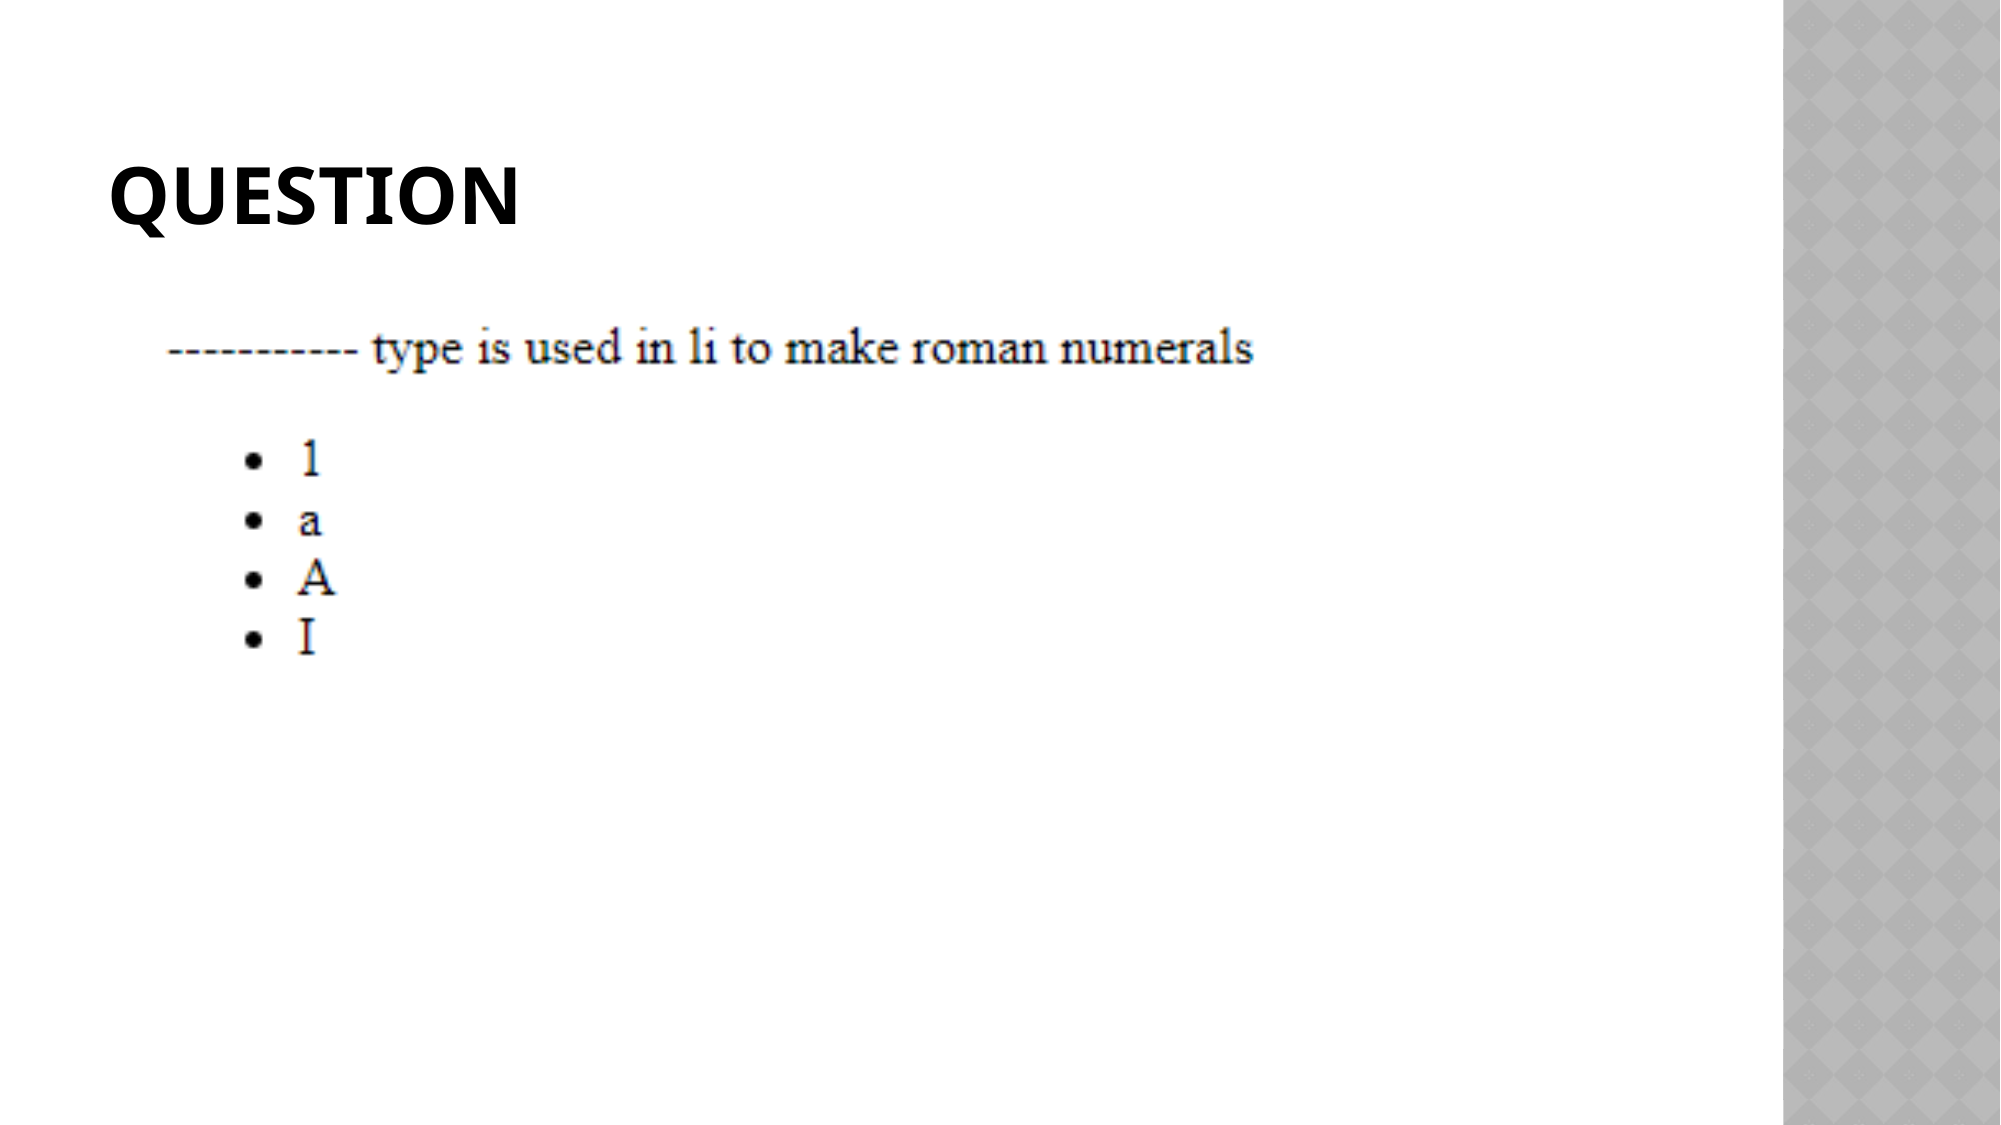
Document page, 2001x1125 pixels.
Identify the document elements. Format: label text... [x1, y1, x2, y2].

picture [150, 315, 1488, 779]
title Question [99, 52, 1684, 240]
